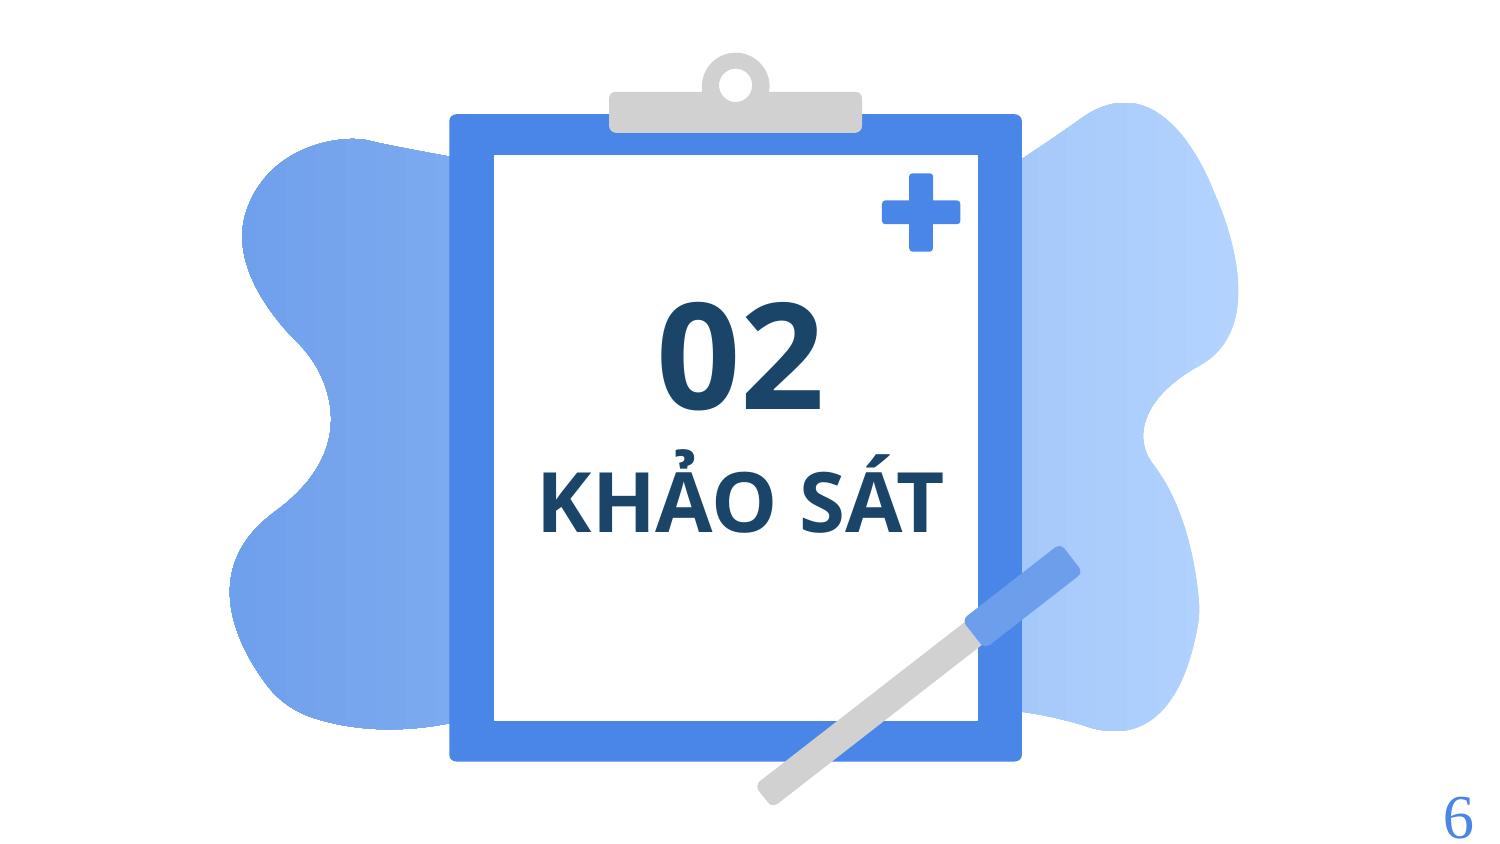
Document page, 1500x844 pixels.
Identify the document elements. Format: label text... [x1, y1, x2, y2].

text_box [449, 52, 1089, 844]
text_box 6 [1417, 781, 1500, 826]
